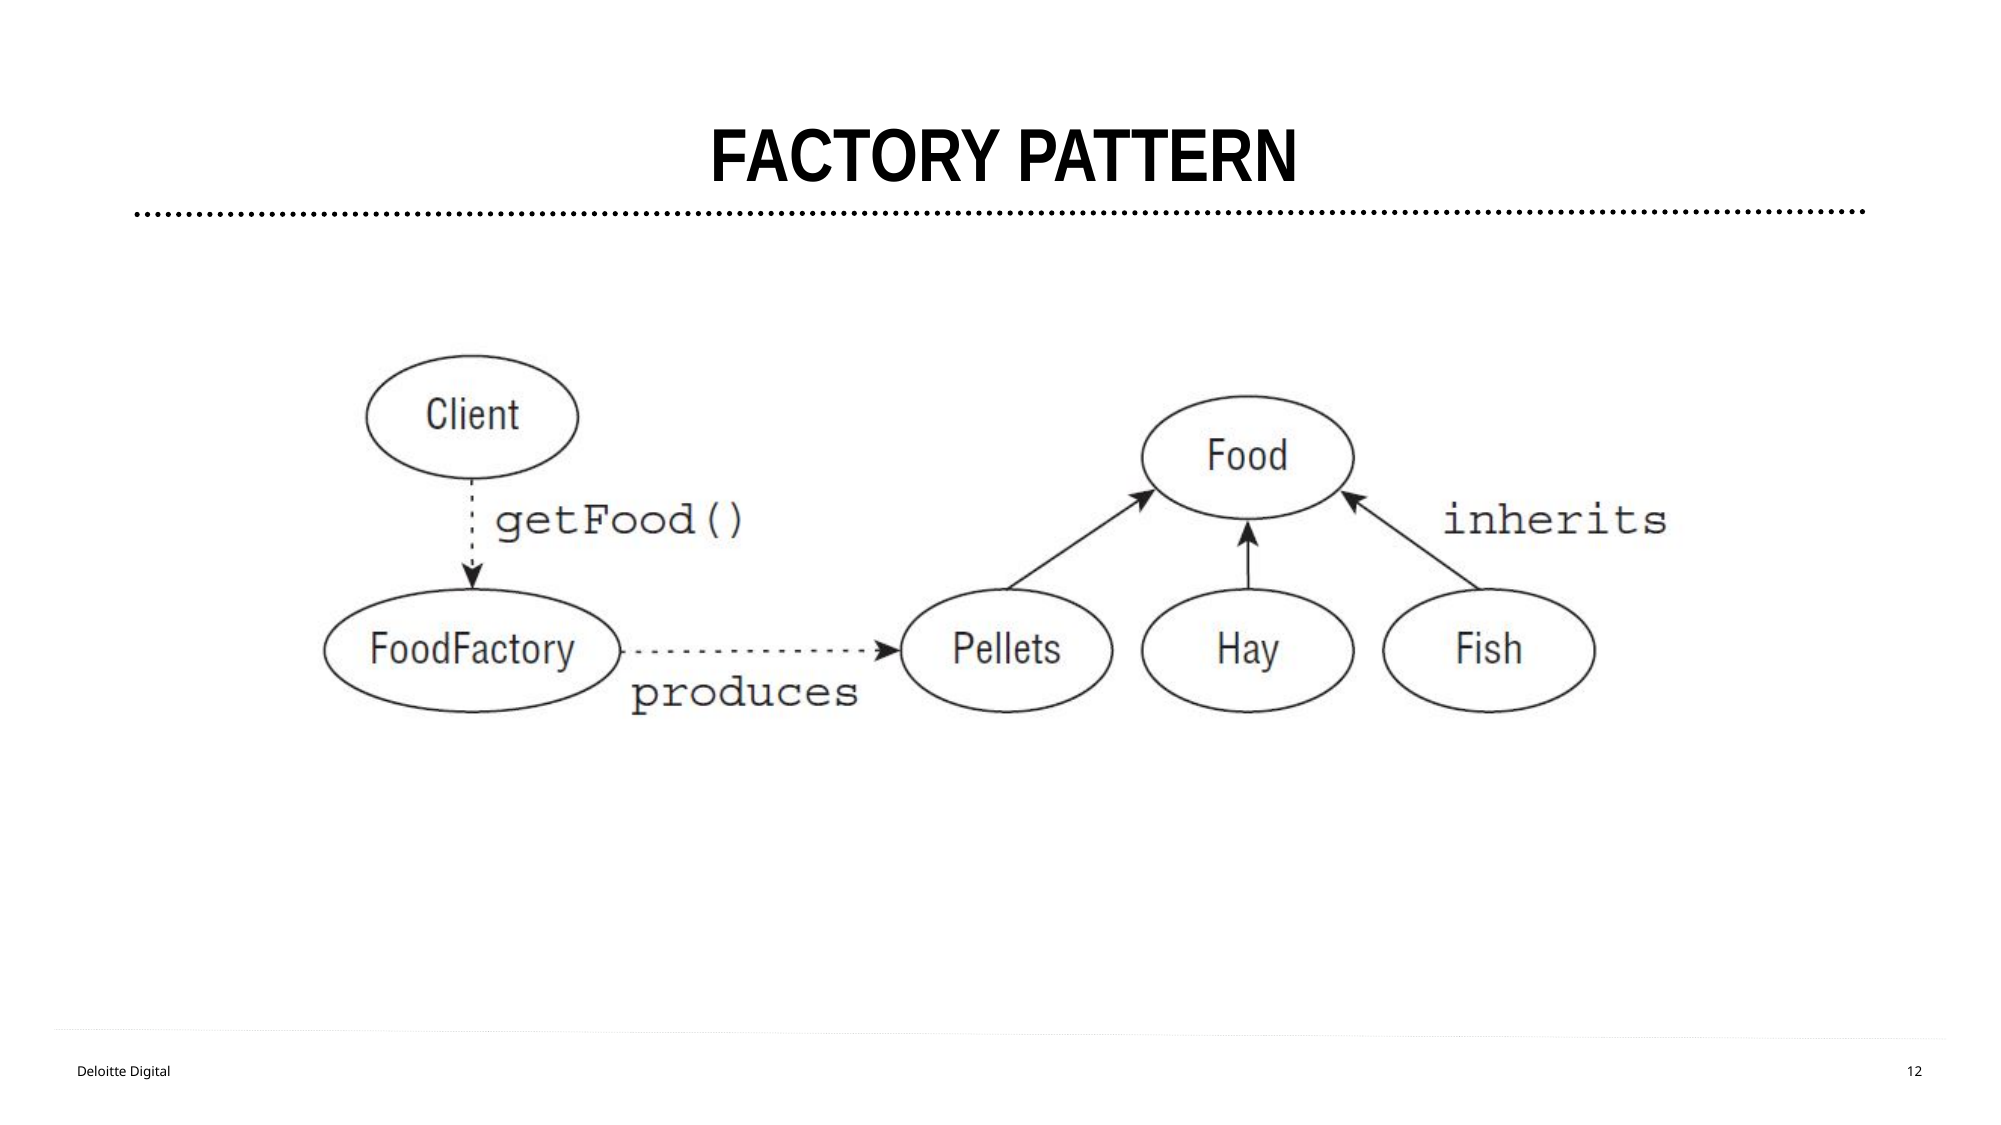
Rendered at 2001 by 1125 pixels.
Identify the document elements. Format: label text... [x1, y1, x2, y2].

picture [282, 307, 1728, 768]
title Factory pattern [198, 26, 1812, 195]
